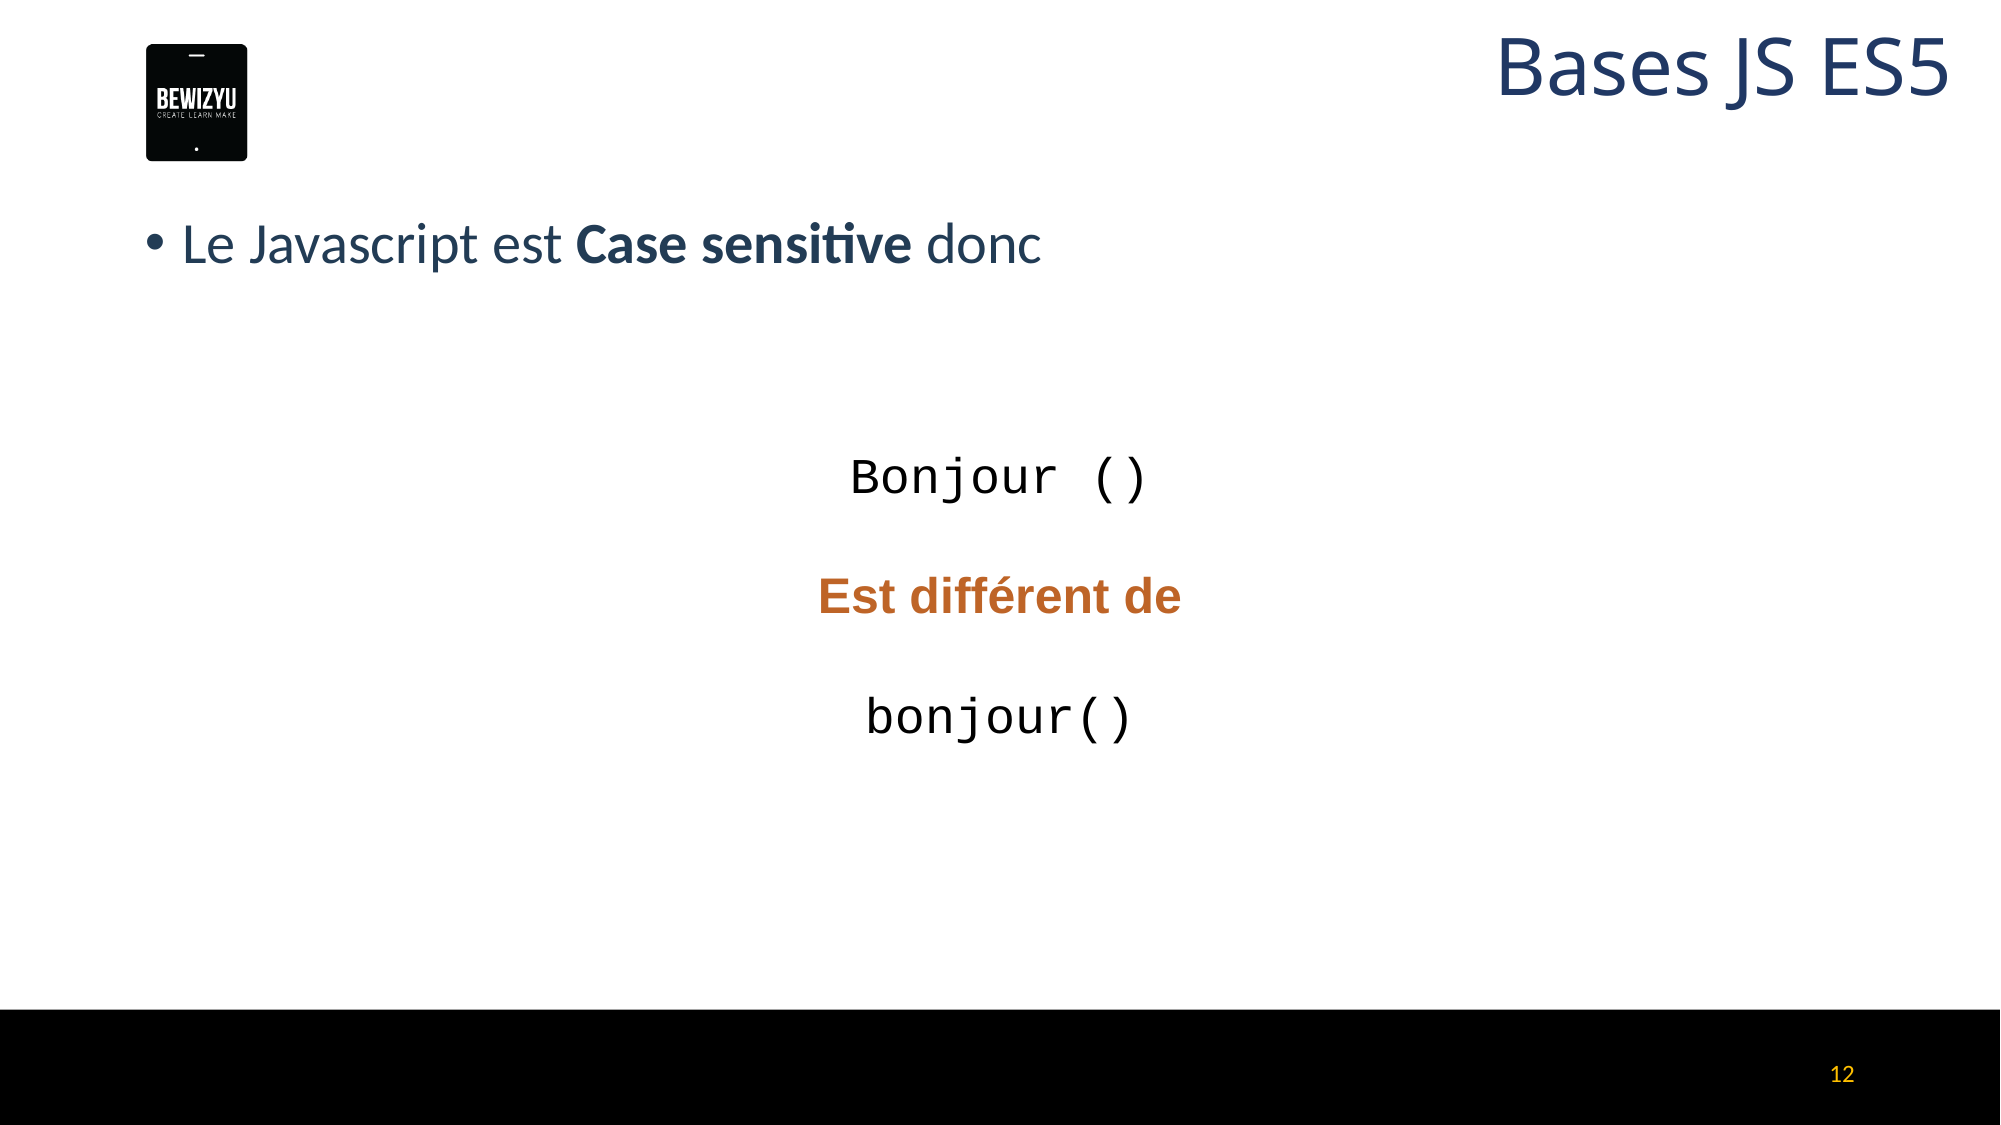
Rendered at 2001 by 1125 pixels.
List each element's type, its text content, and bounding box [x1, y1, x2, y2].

list Le Javascript est Case sensitive donc Bonjour () Est différent de bonjour() [136, 205, 1863, 920]
picture [137, 44, 255, 162]
title Bases JS ES5 [233, 14, 1960, 126]
slide_number 12 [1818, 1050, 1863, 1096]
